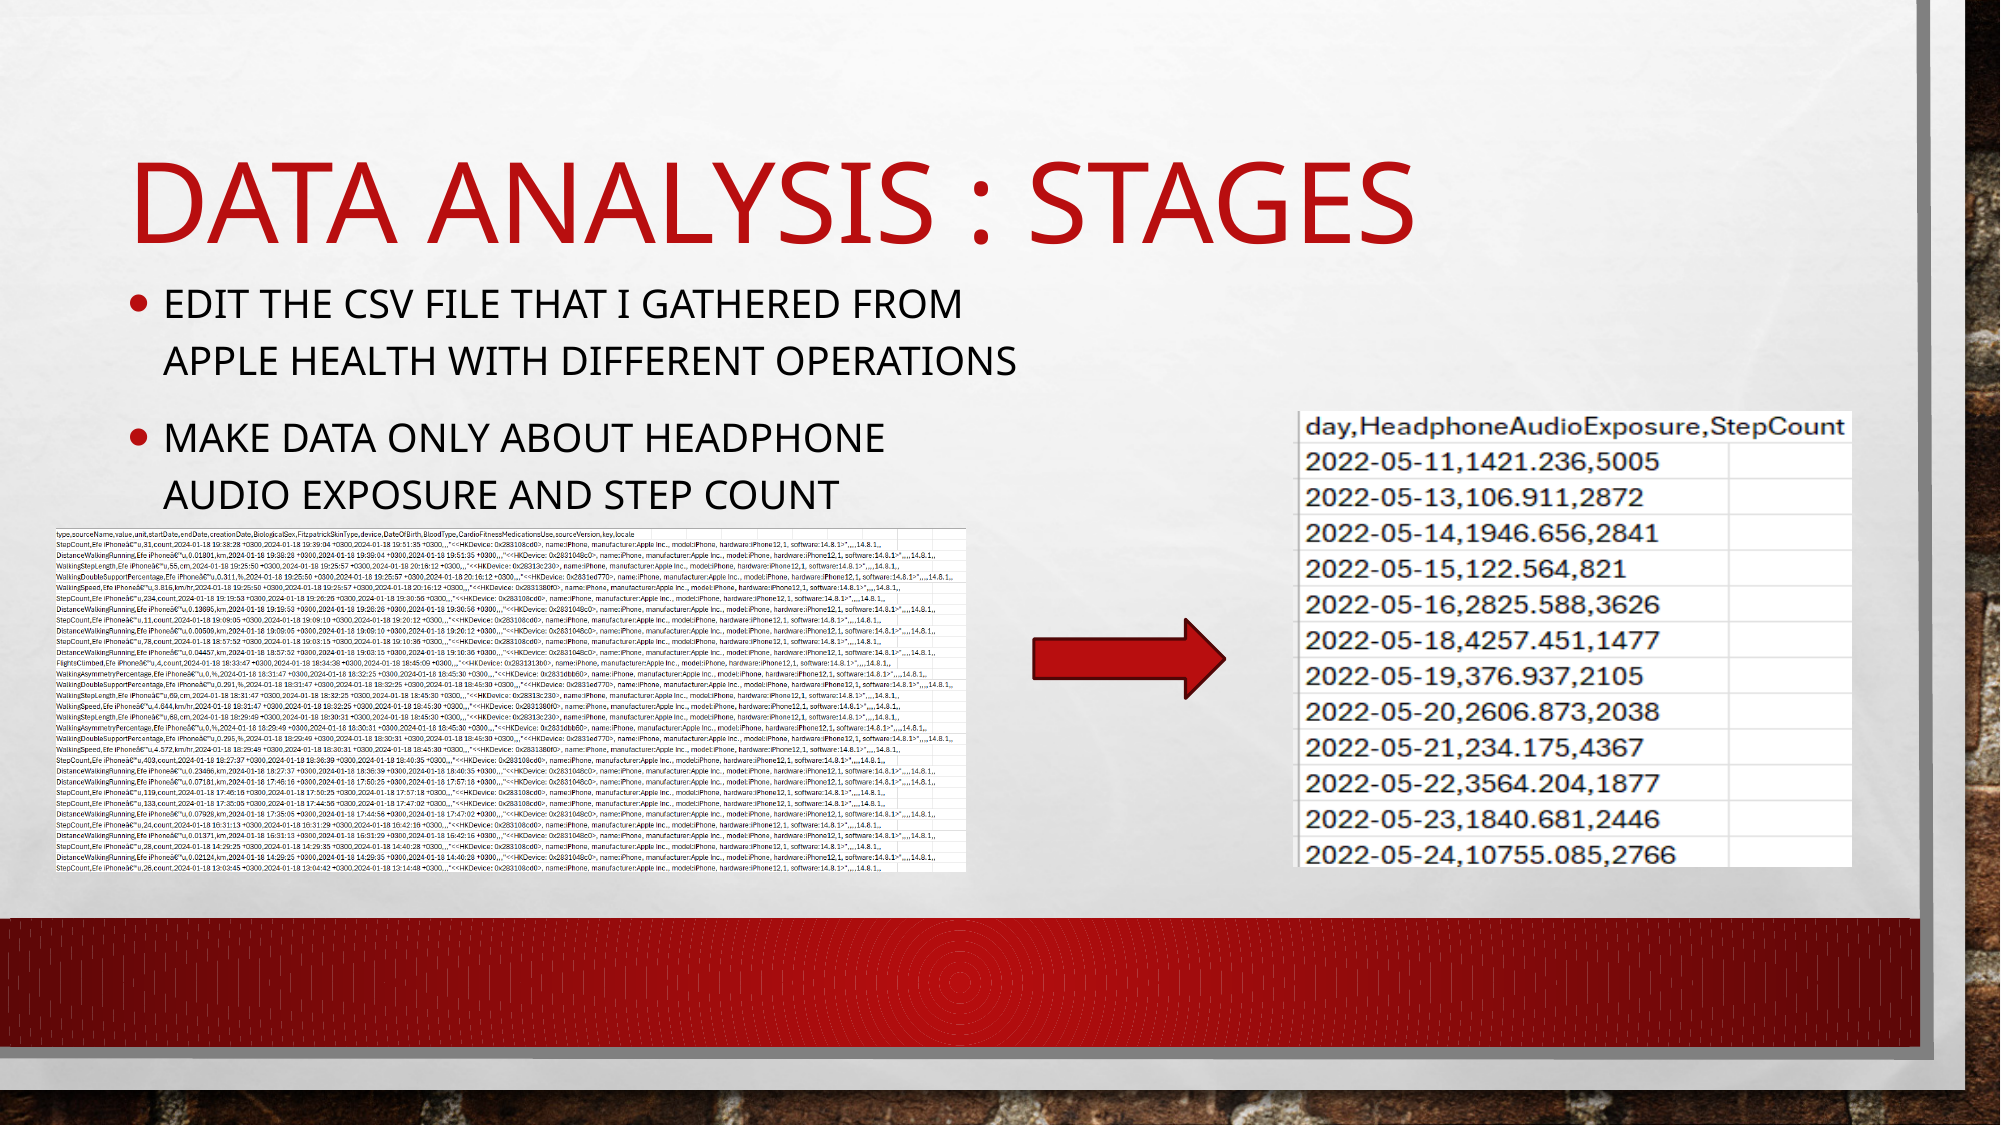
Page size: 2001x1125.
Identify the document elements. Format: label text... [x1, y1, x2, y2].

picture [0, 0, 2000, 1125]
picture [55, 528, 966, 872]
title Data analysıs : stages [112, 112, 1818, 302]
list Edıt the csv fıle that ı gathered from apple health wıth dıfferent operatıons make data only about headphone audıo exposure and step count [112, 258, 1034, 529]
text_box [1032, 617, 1227, 700]
picture [1293, 411, 1853, 868]
